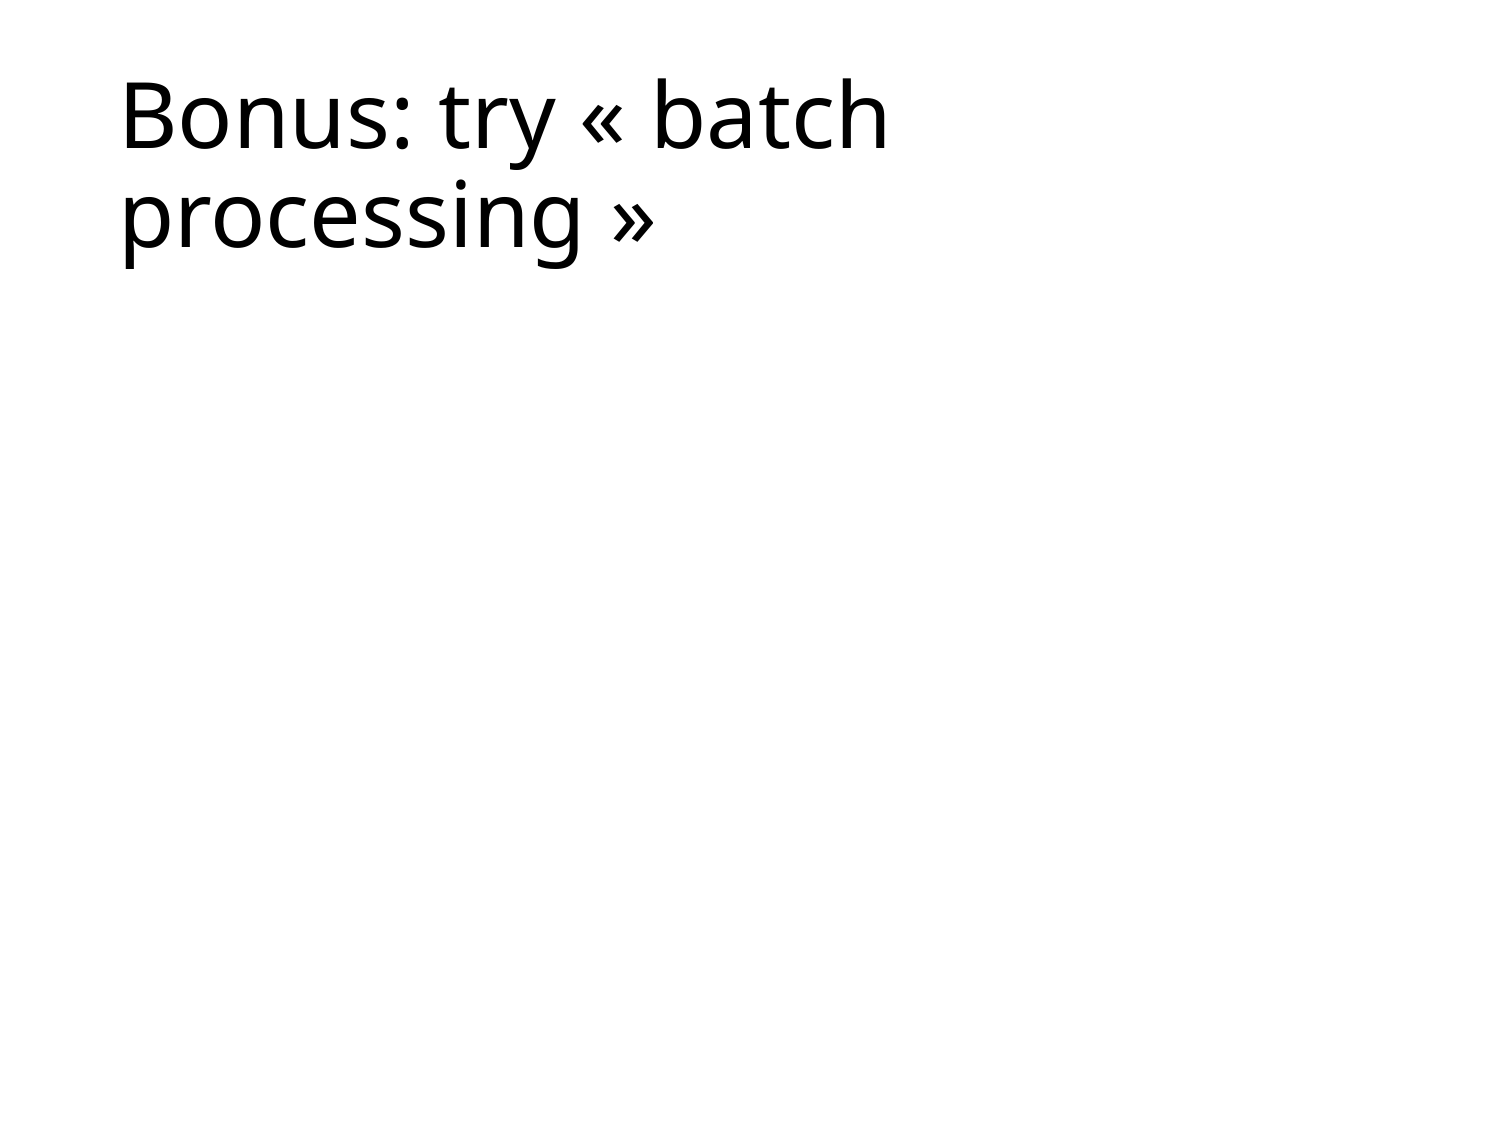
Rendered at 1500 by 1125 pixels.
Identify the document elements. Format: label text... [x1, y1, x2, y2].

title Bonus: try « batch processing » [103, 59, 1397, 278]
